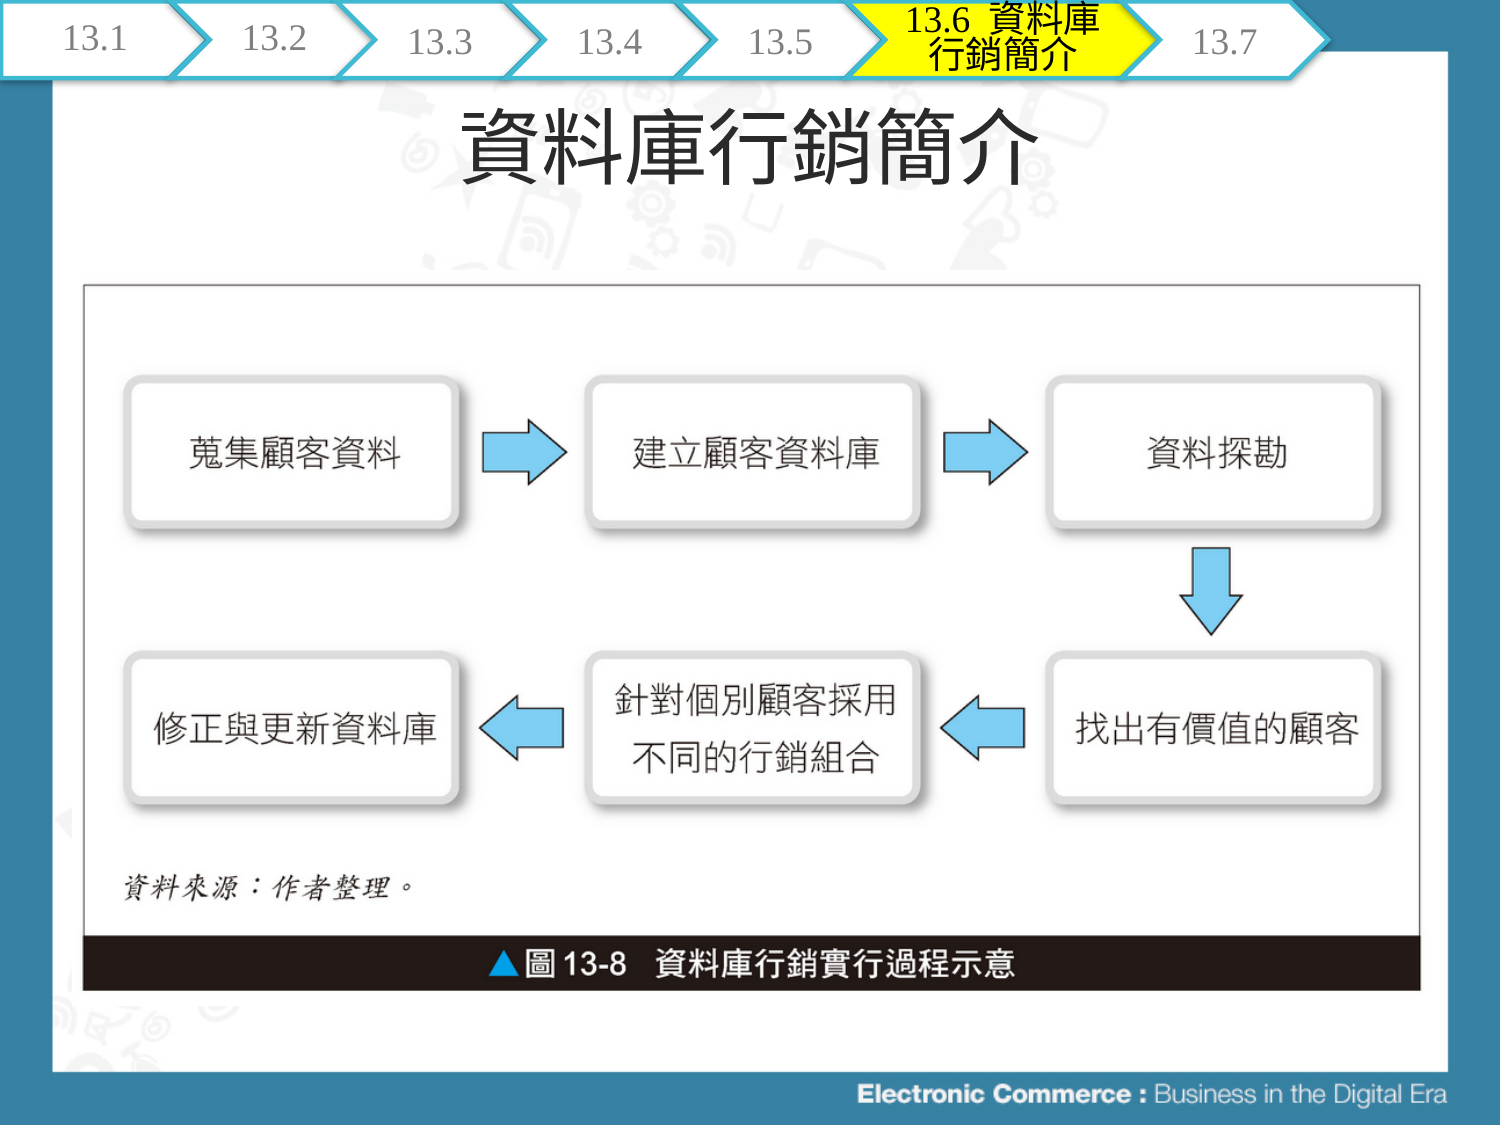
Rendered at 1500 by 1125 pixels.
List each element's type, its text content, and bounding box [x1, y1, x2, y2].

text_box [625, 0, 704, 268]
picture [0, 0, 1500, 1125]
title 資料庫行銷簡介 [707, 58, 1425, 246]
title 資料庫行銷簡介 [74, 88, 620, 246]
